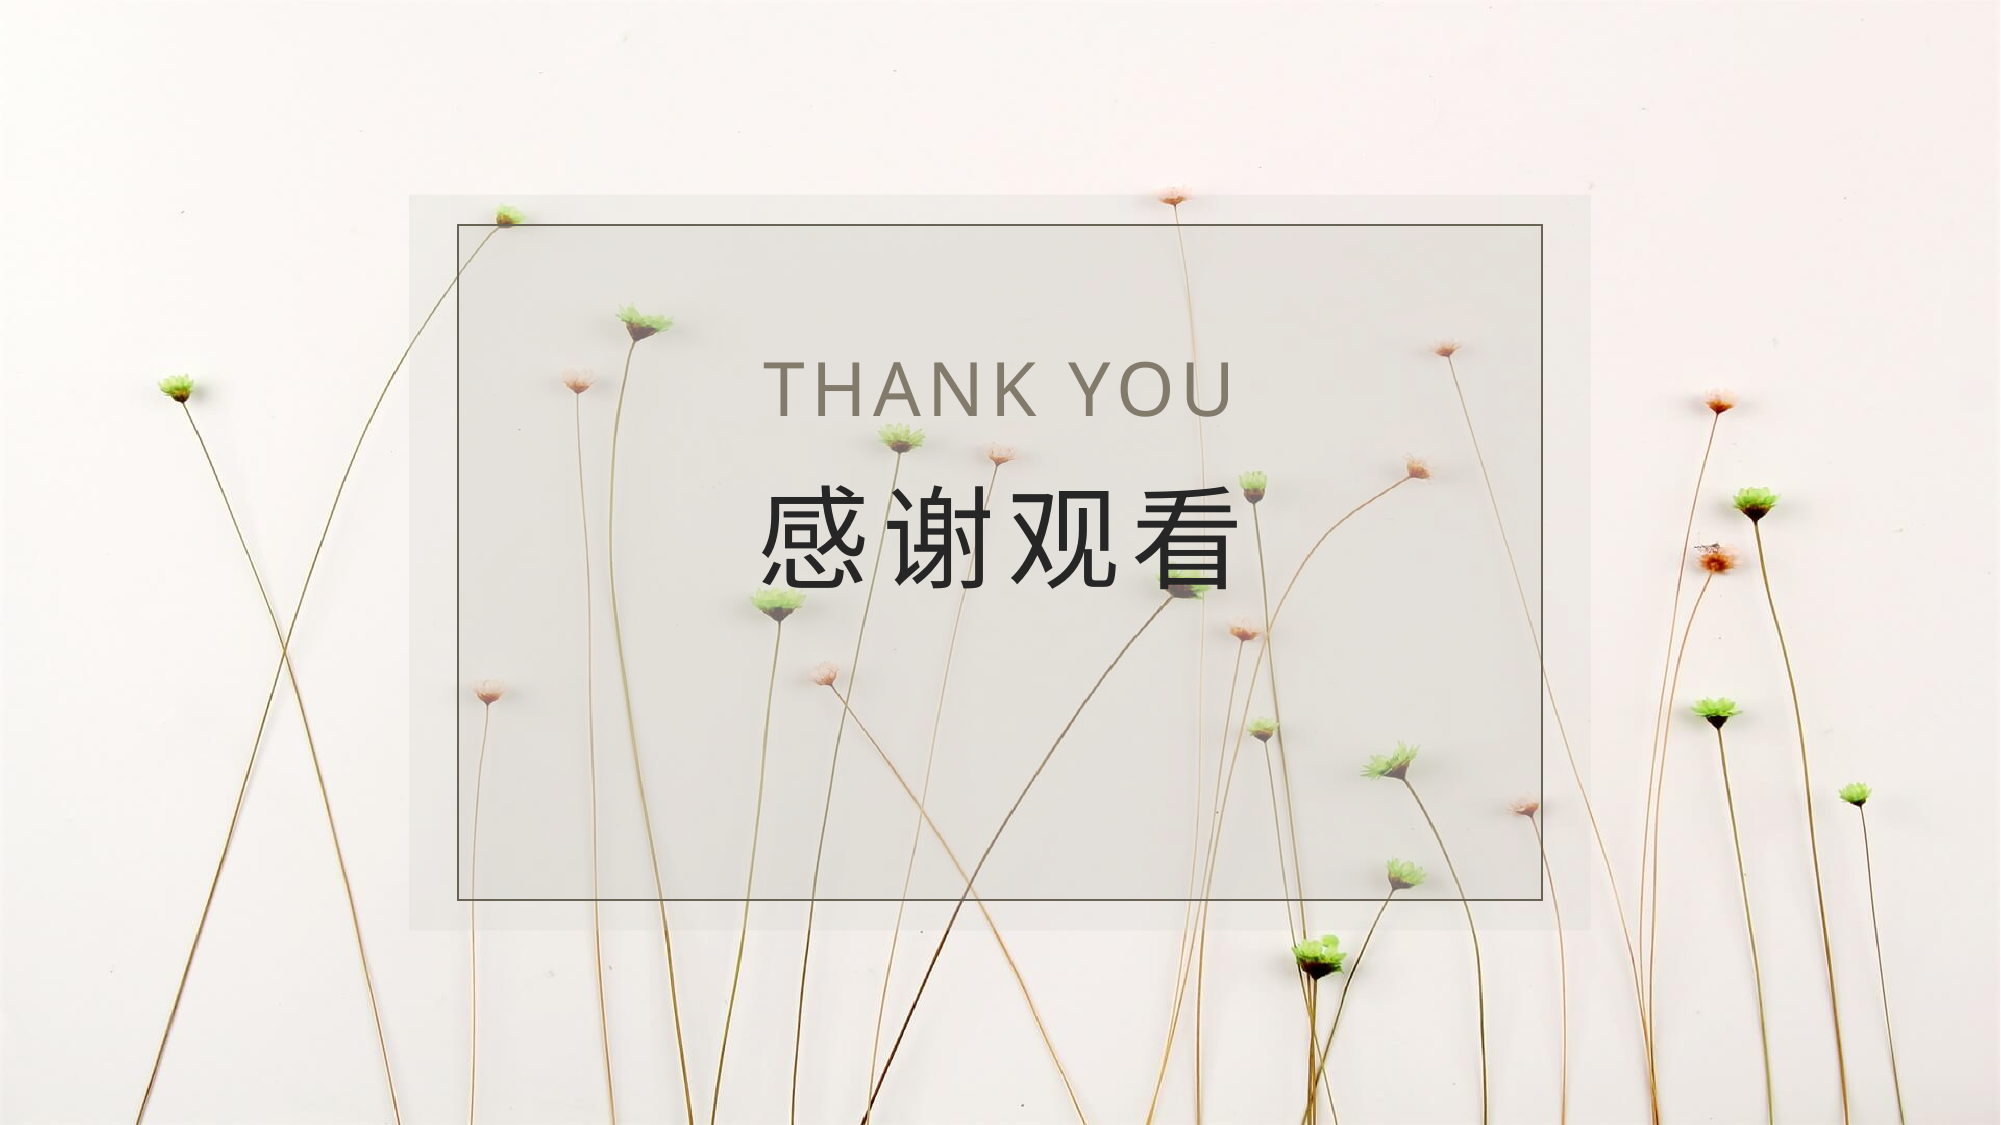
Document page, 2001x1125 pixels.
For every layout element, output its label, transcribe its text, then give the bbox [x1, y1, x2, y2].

text_box [457, 224, 1543, 901]
text_box 感谢观看 [482, 460, 1520, 611]
picture [0, 0, 2001, 1125]
text_box THANK YOU [610, 333, 1390, 439]
text_box [408, 193, 1592, 931]
